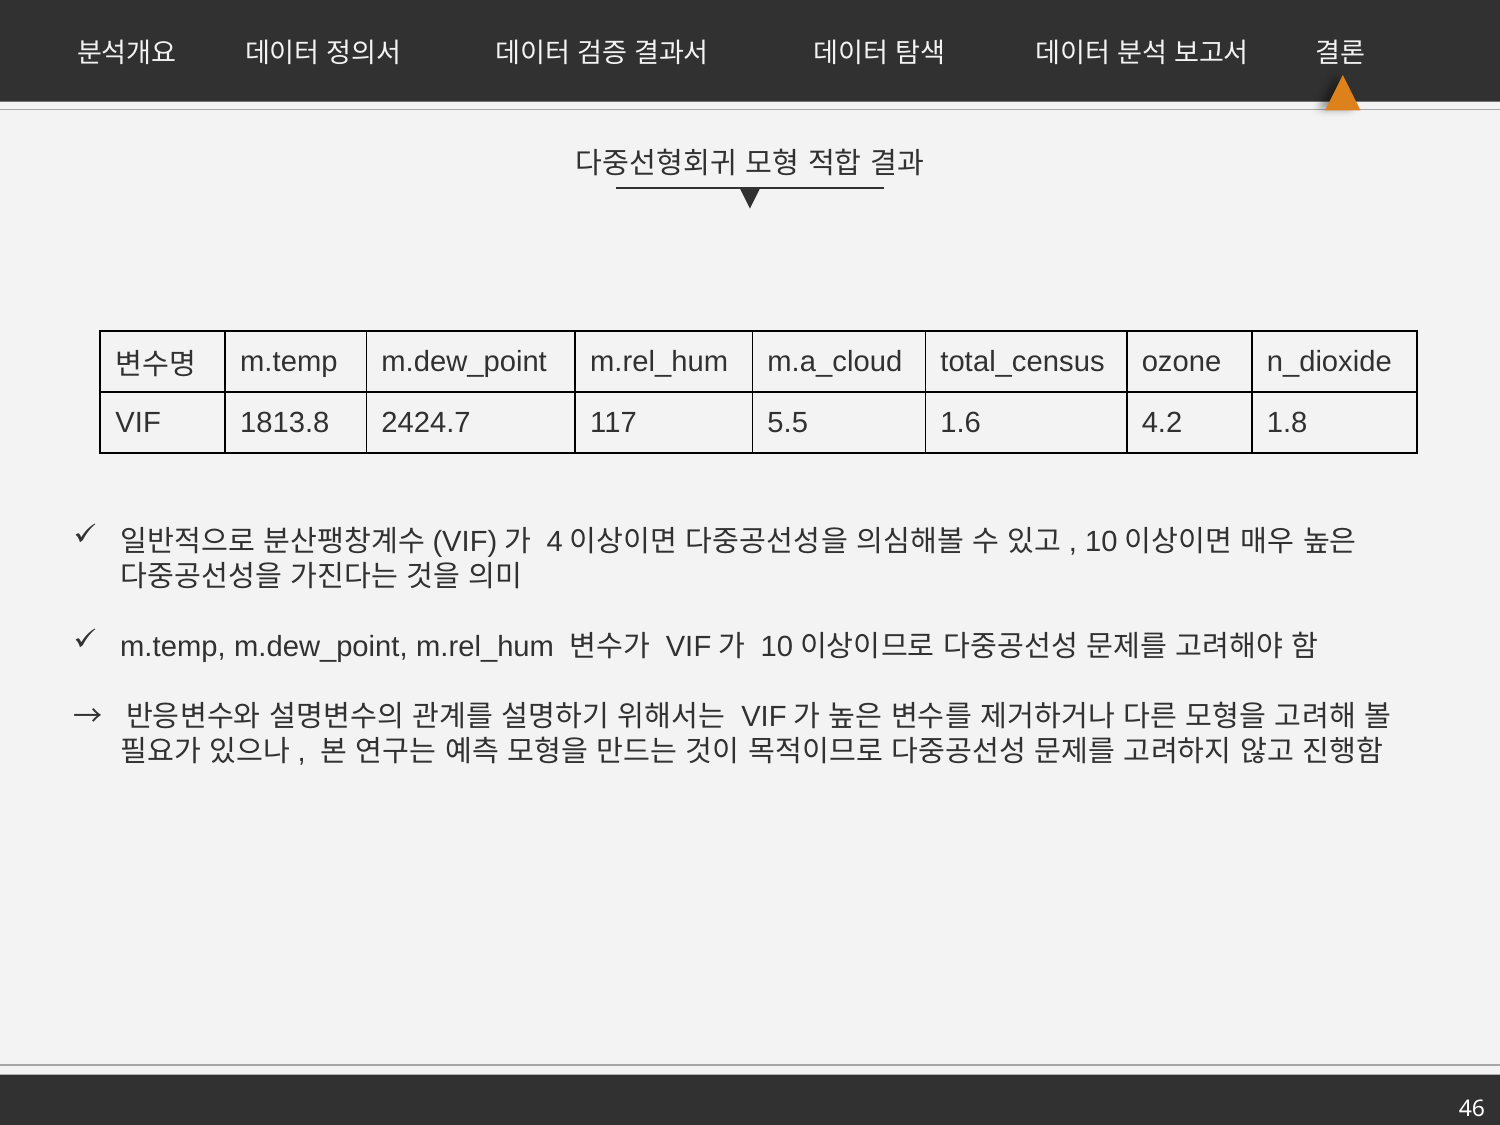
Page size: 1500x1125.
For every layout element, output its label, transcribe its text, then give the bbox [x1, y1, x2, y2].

table_header n_dioxide [1253, 332, 1416, 391]
slide_number 46 [1175, 1085, 1500, 1125]
table_header ozone [1128, 332, 1251, 391]
table_header m.rel_hum [576, 332, 752, 391]
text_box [0, 0, 1500, 111]
table_header m.a_cloud [753, 332, 925, 391]
text_box 일반적으로 분산팽창계수(VIF)가 4이상이면 다중공선성을 의심해볼 수 있고, 10이상이면 매우 높은 다중공선성을 가진다는 것을 의미 m.temp, m.dew_point, m.rel_hum 변수가 VIF가 10이상이므로 다중공선성 문제를 고려해야 함 → 반응변수와 설명변수의 관계를 설명하기 위해서는 VIF가 높은 변수를 제거하거나 다른 모형을 고려해 볼 필요가 있으나, 본 연구는 예측 모형을 만드는 것이 목적이므로 다중공선성 문제를 고려하지 않고 진행함 [58, 515, 1459, 775]
table_header total_census [926, 332, 1126, 391]
table_cell 5.5 [753, 393, 925, 452]
table_header 변수명 [101, 332, 224, 391]
table_cell 117 [576, 393, 752, 452]
table_header m.dew_point [367, 332, 574, 391]
table_cell 4.2 [1128, 393, 1251, 452]
table_cell 2424.7 [367, 393, 574, 452]
table_header m.temp [226, 332, 366, 391]
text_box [542, 136, 958, 209]
table_cell VIF [101, 393, 224, 452]
table_cell 1.8 [1253, 393, 1416, 452]
text_box [0, 1073, 1500, 1125]
table_cell 1813.8 [226, 393, 366, 452]
table_cell 1.6 [926, 393, 1126, 452]
